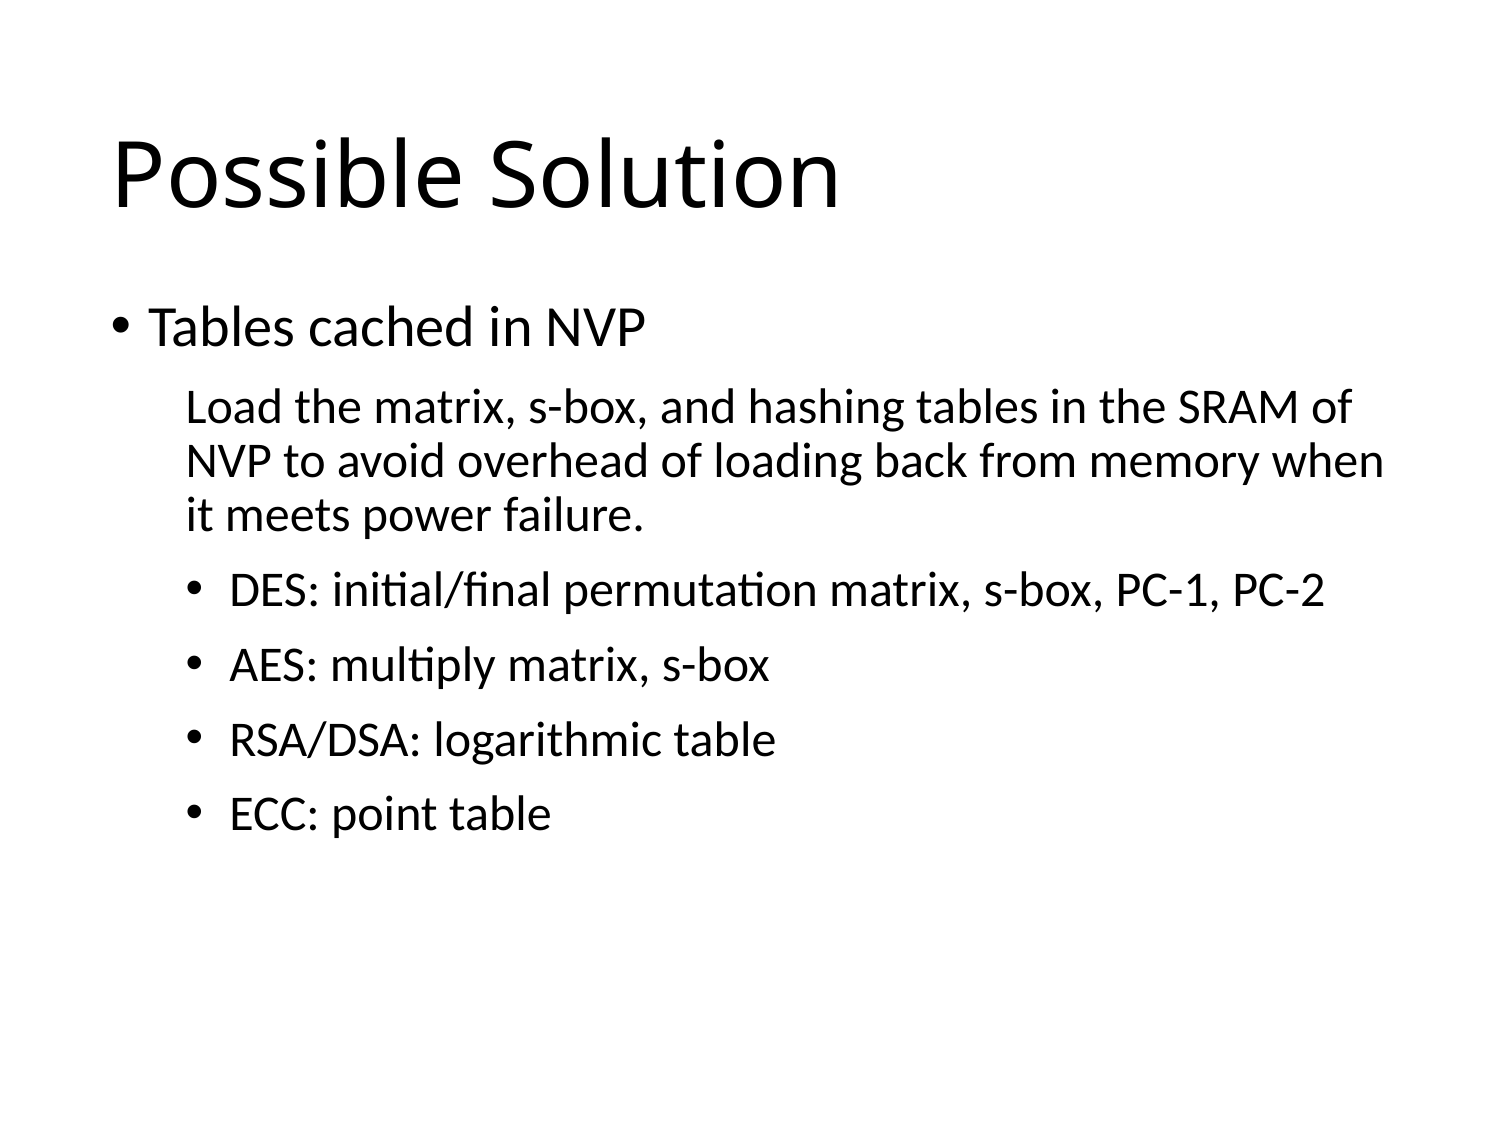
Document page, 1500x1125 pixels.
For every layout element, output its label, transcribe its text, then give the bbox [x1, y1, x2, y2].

list Tables cached in NVP Load the matrix, s-box, and hashing tables in the SRAM of NVP to avoid overhead of loading back from memory when it meets power failure. DES: initial/final permutation matrix, s-box, PC-1, PC-2 AES: multiply matrix, s-box RSA/DSA: logarithmic table ECC: point table [102, 288, 1398, 947]
title Possible Solution [102, 68, 1398, 287]
